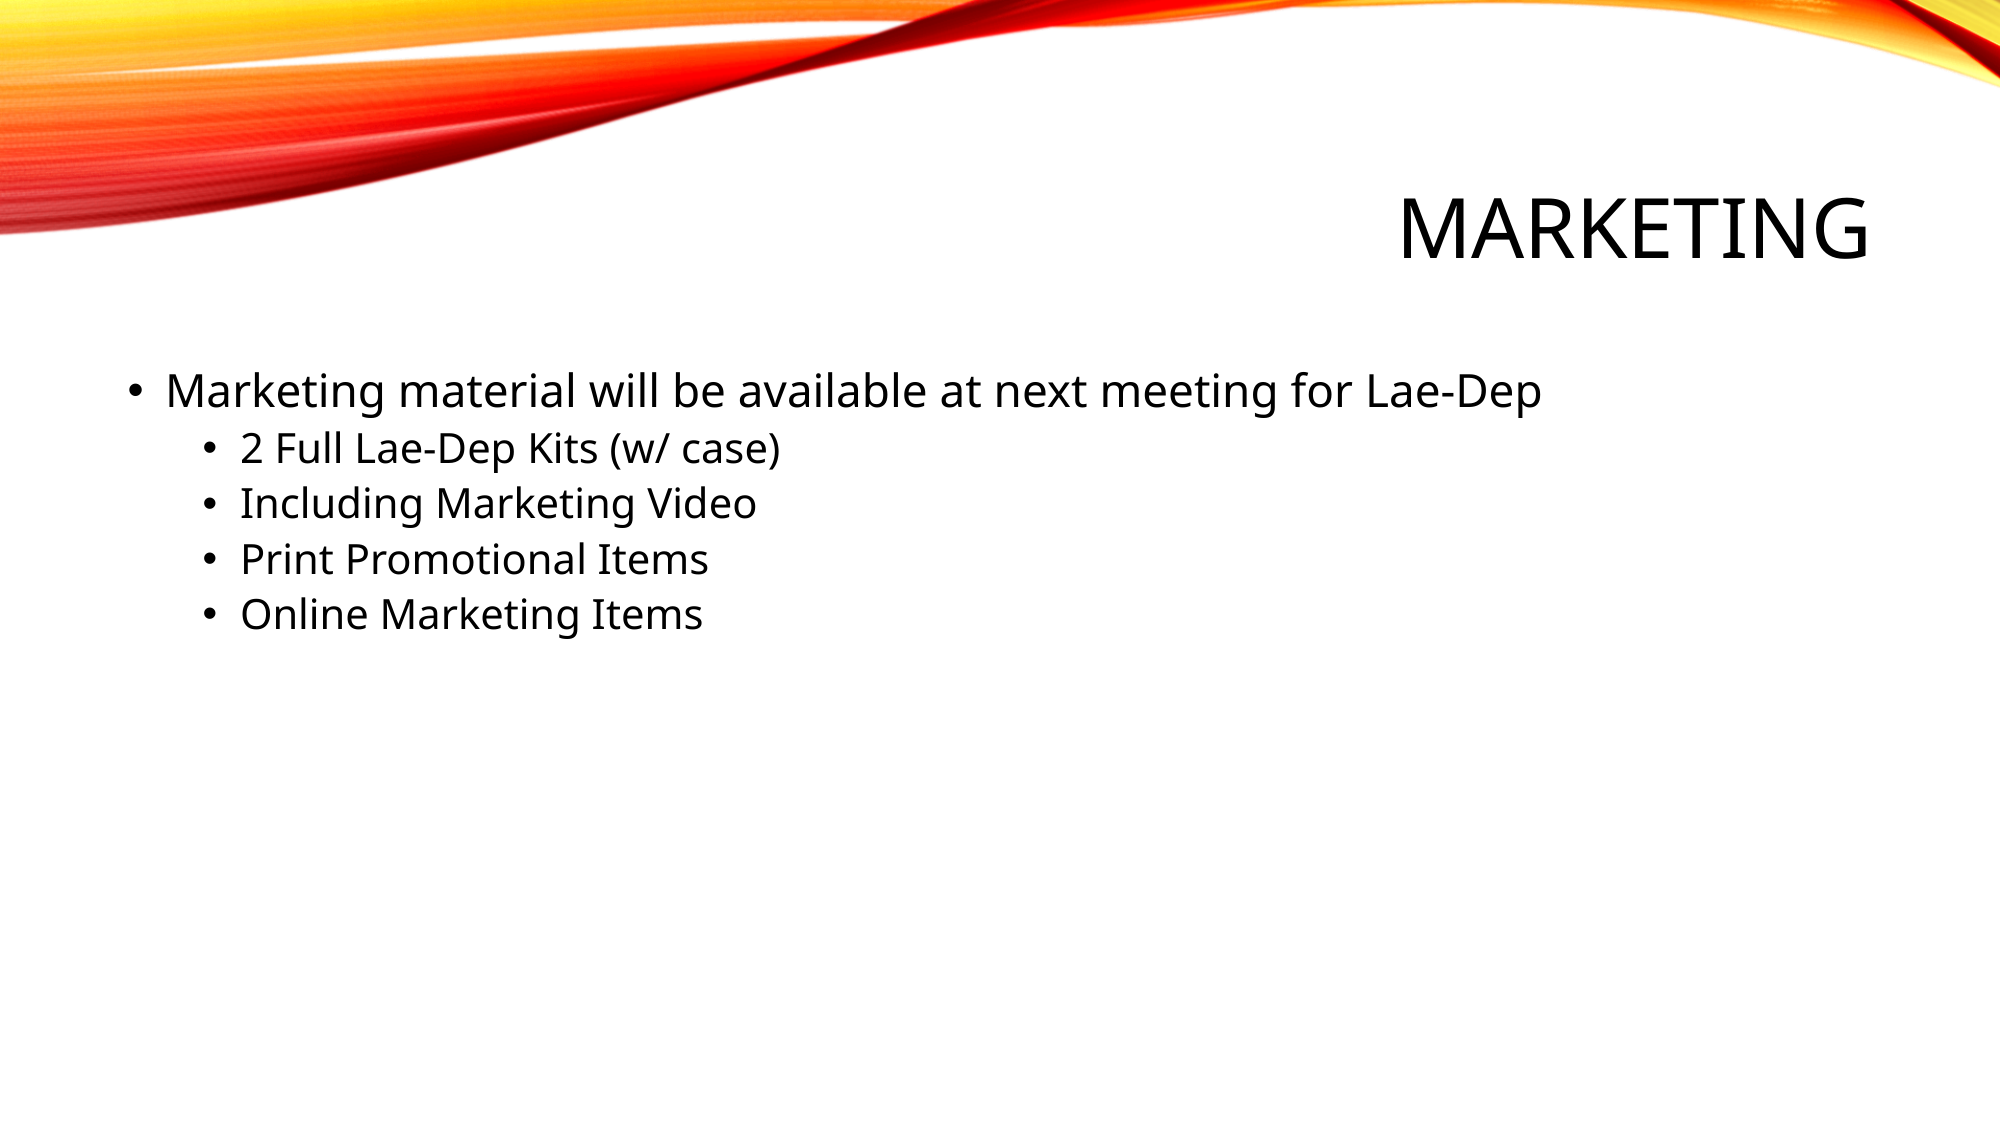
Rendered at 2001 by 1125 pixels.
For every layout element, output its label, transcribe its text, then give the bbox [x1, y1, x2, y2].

picture [0, 0, 2000, 237]
list Marketing material will be available at next meeting for Lae-Dep 2 Full Lae-Dep Kits (w/ case) Including Marketing Video Print Promotional Items Online Marketing Items [112, 360, 1888, 1021]
title Marketing [474, 125, 1888, 338]
